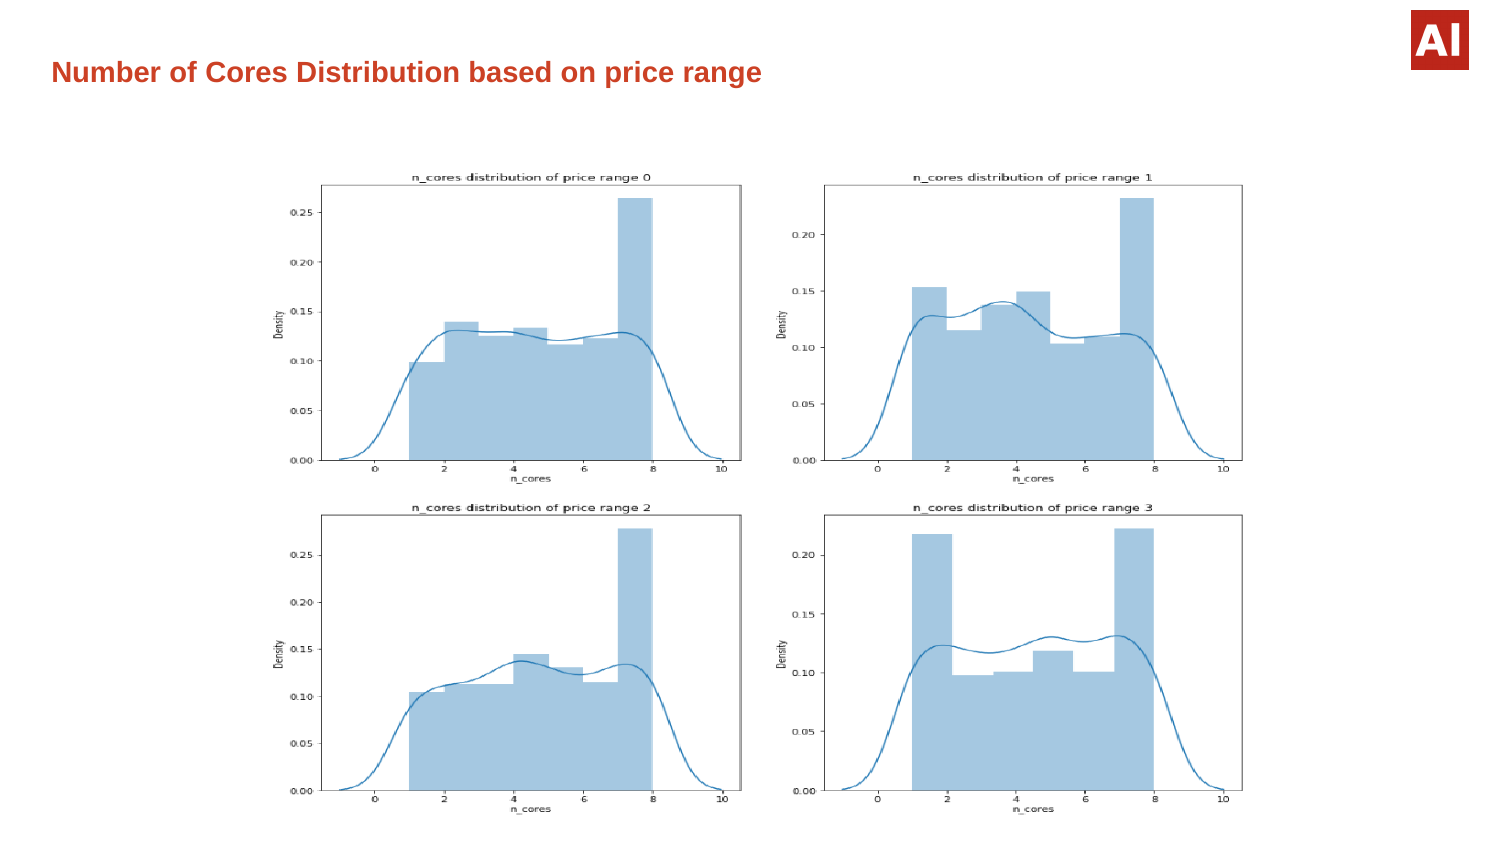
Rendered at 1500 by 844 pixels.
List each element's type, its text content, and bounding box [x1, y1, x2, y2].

text_box Number of Cores Distribution based on price range [36, 38, 1107, 104]
picture [1411, 10, 1469, 70]
picture [264, 162, 1255, 819]
